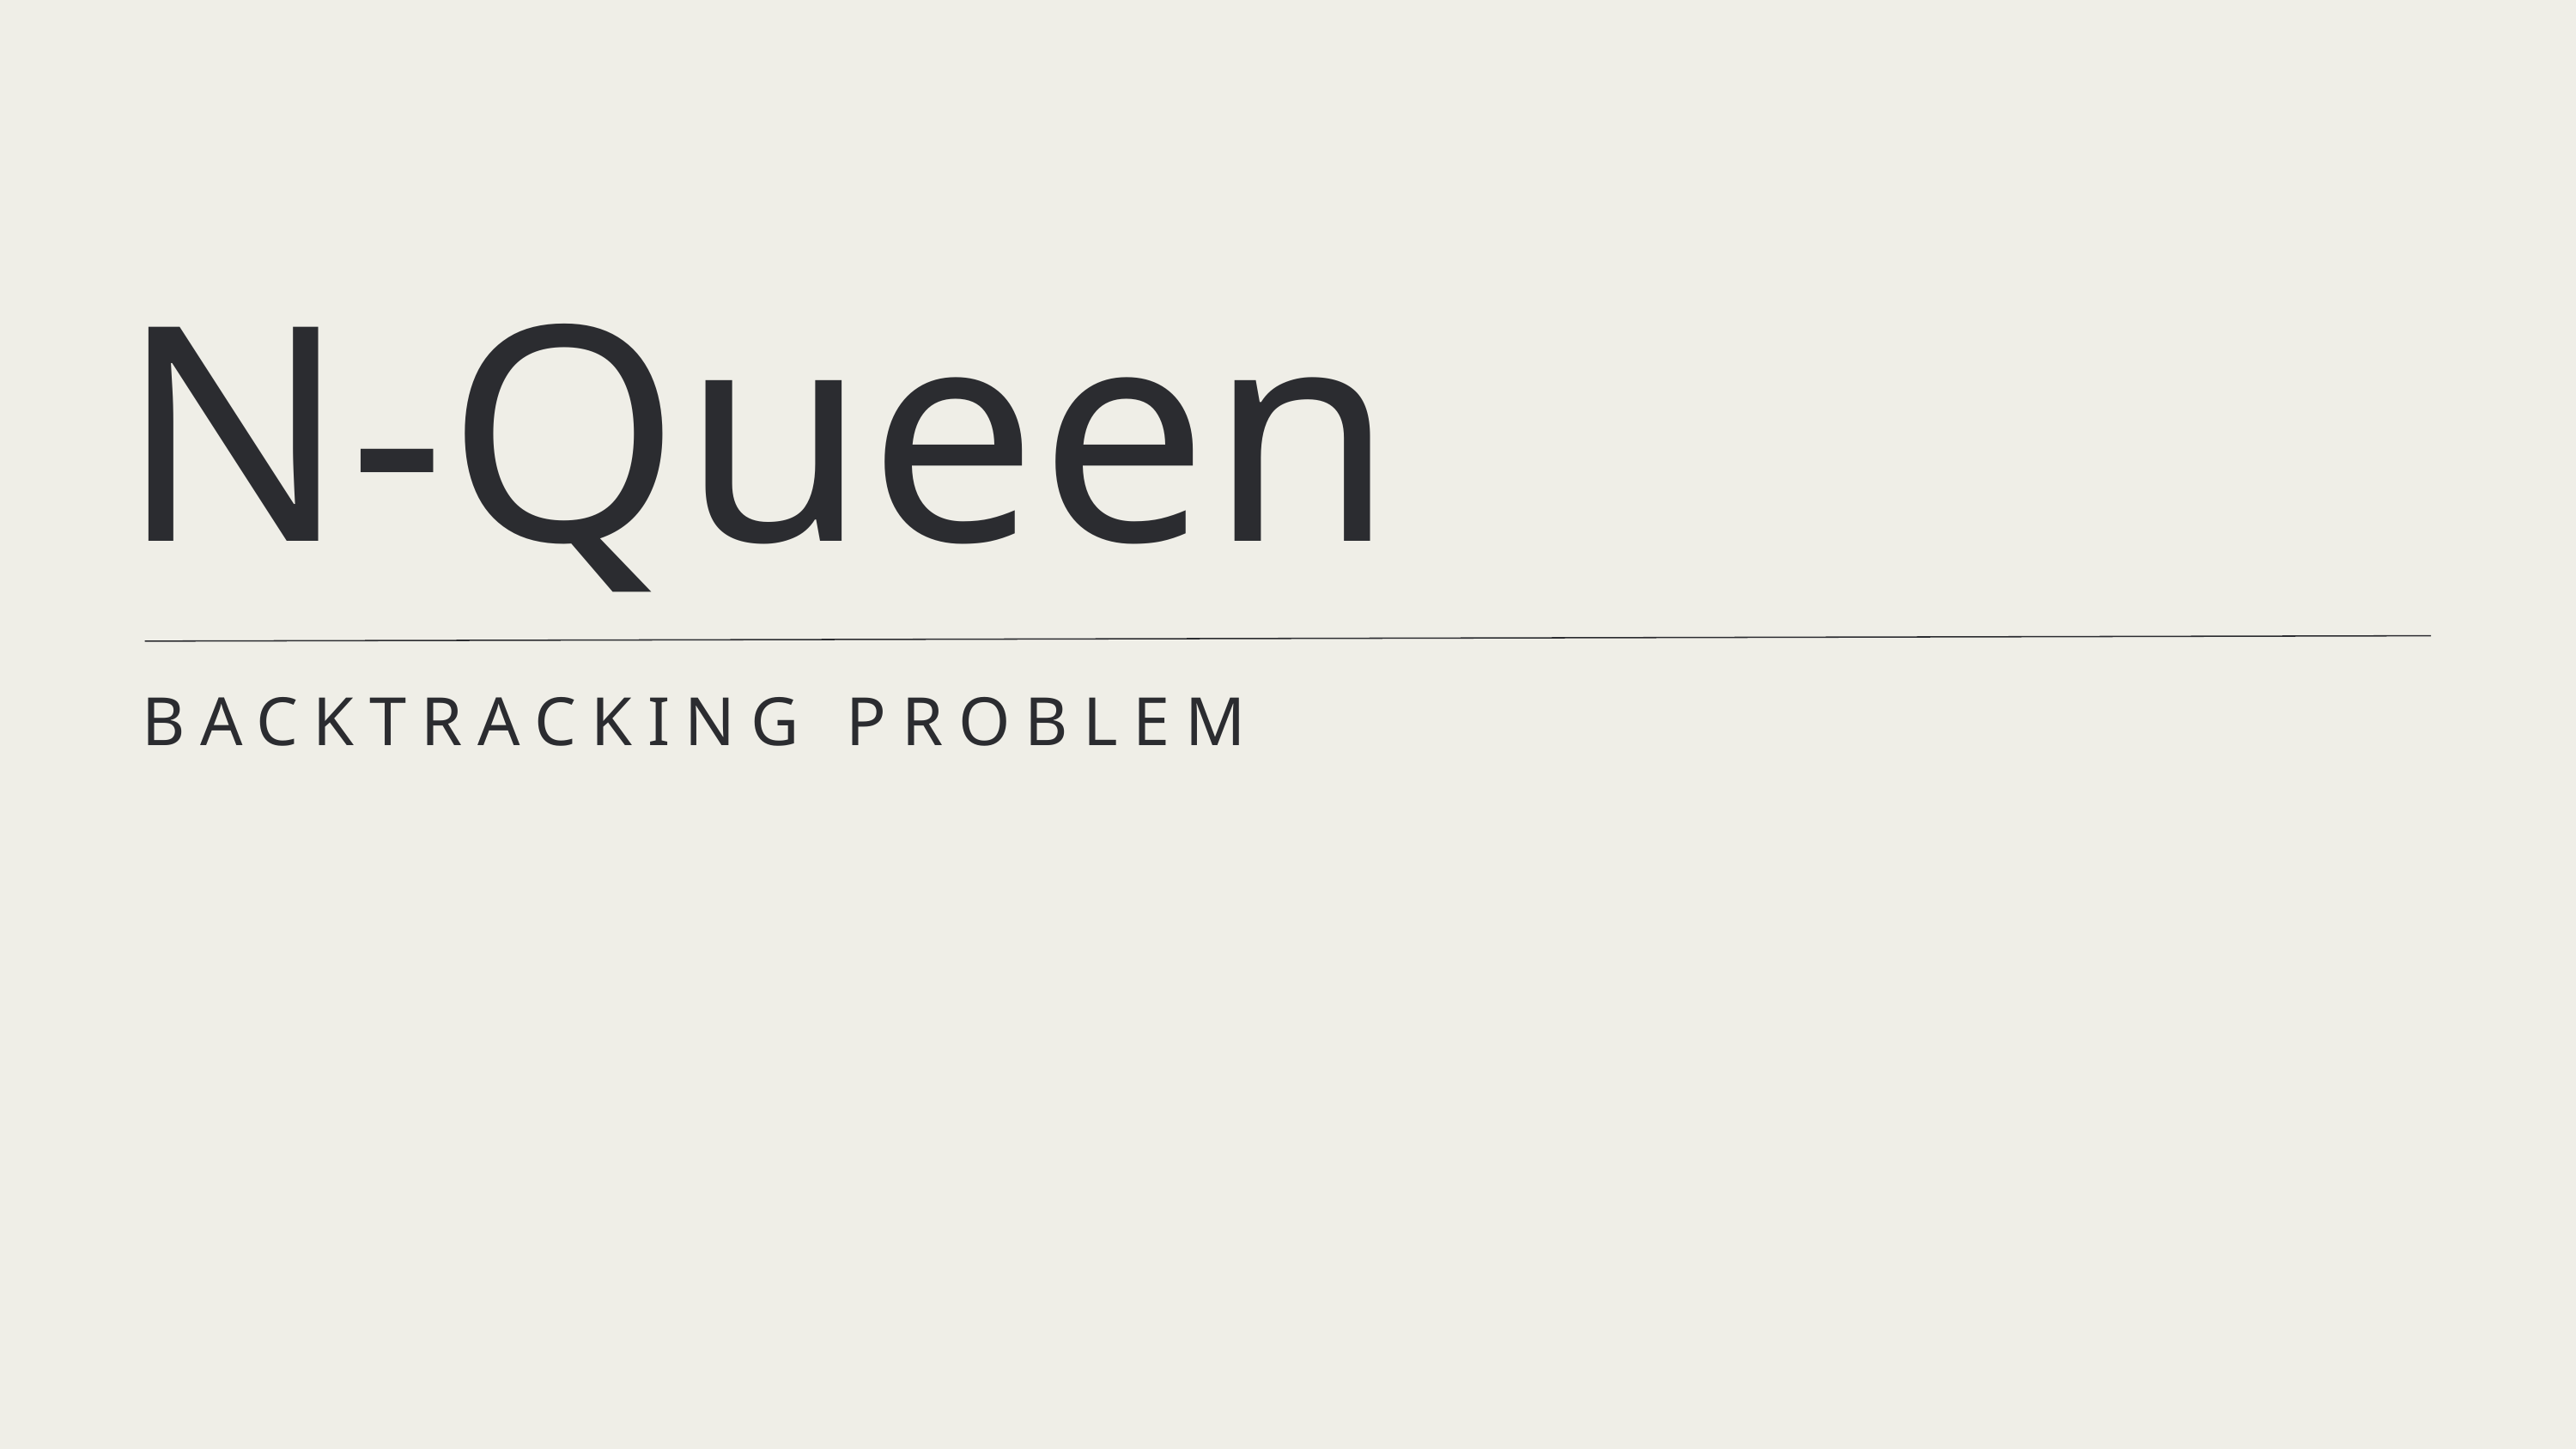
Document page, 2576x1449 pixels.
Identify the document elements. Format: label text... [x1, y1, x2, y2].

text_box BACKTRACKING PROBLEM [142, 665, 2428, 759]
text_box N-Queen [119, 328, 2432, 602]
